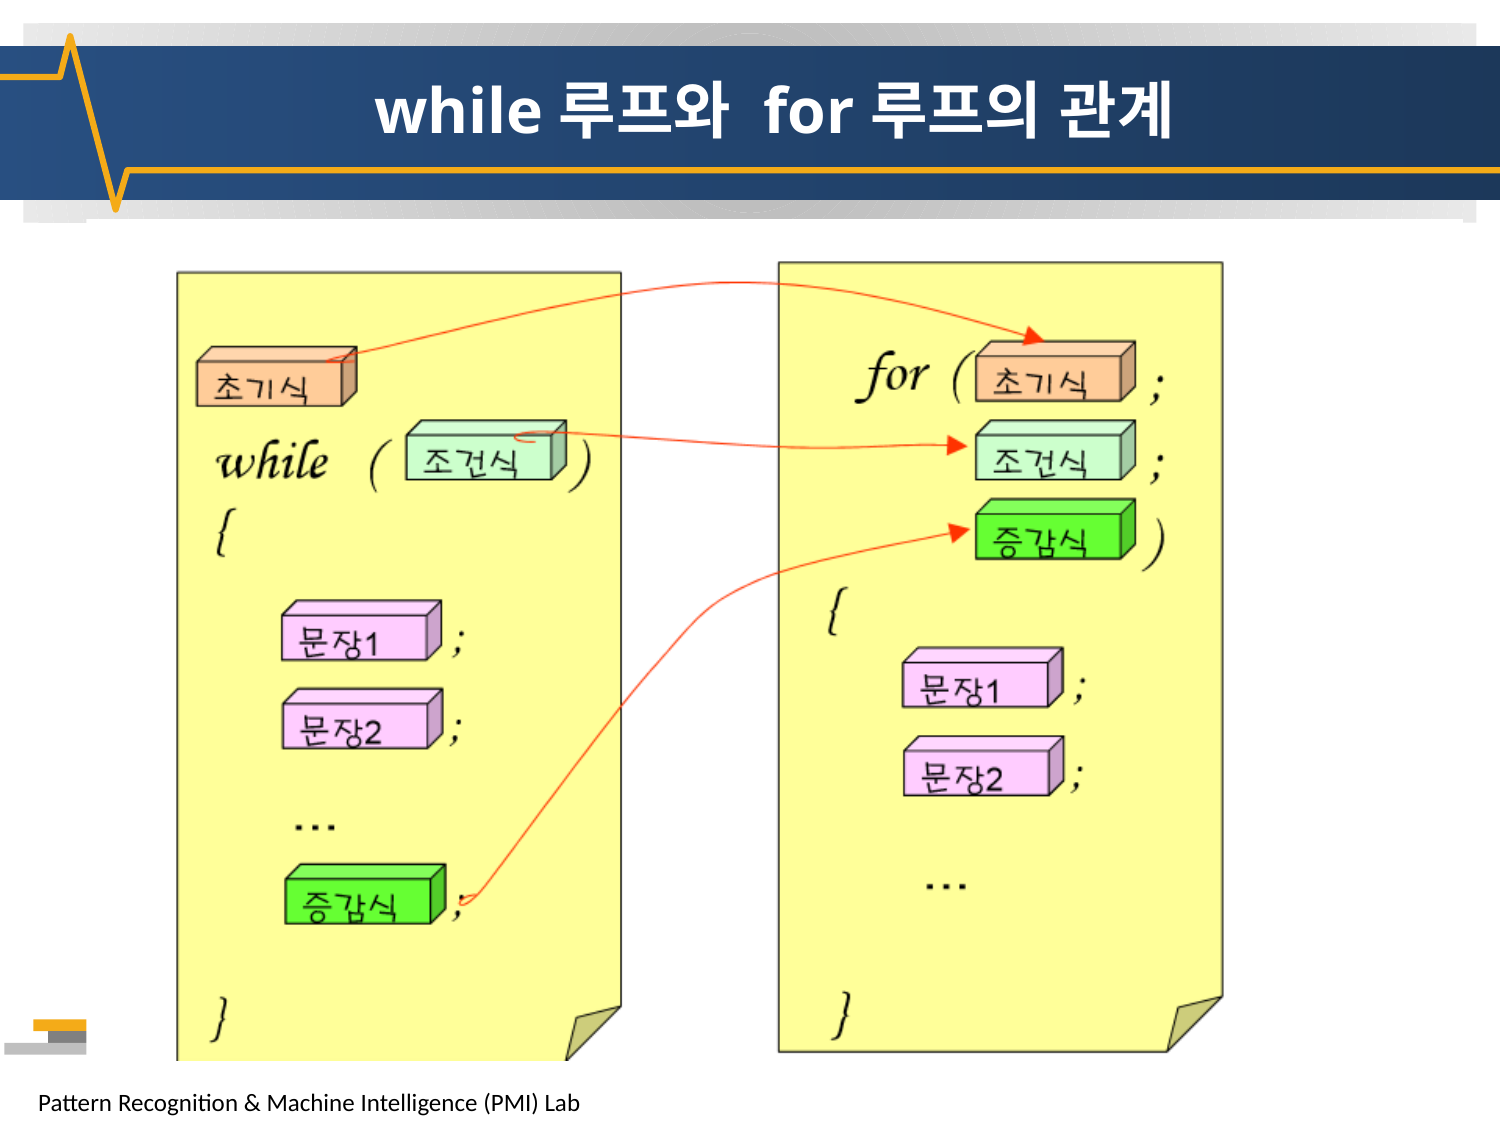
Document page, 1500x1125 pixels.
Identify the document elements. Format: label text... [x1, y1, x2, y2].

picture [86, 219, 1464, 1061]
title while루프와 for루프의 관계 [119, 55, 1430, 162]
